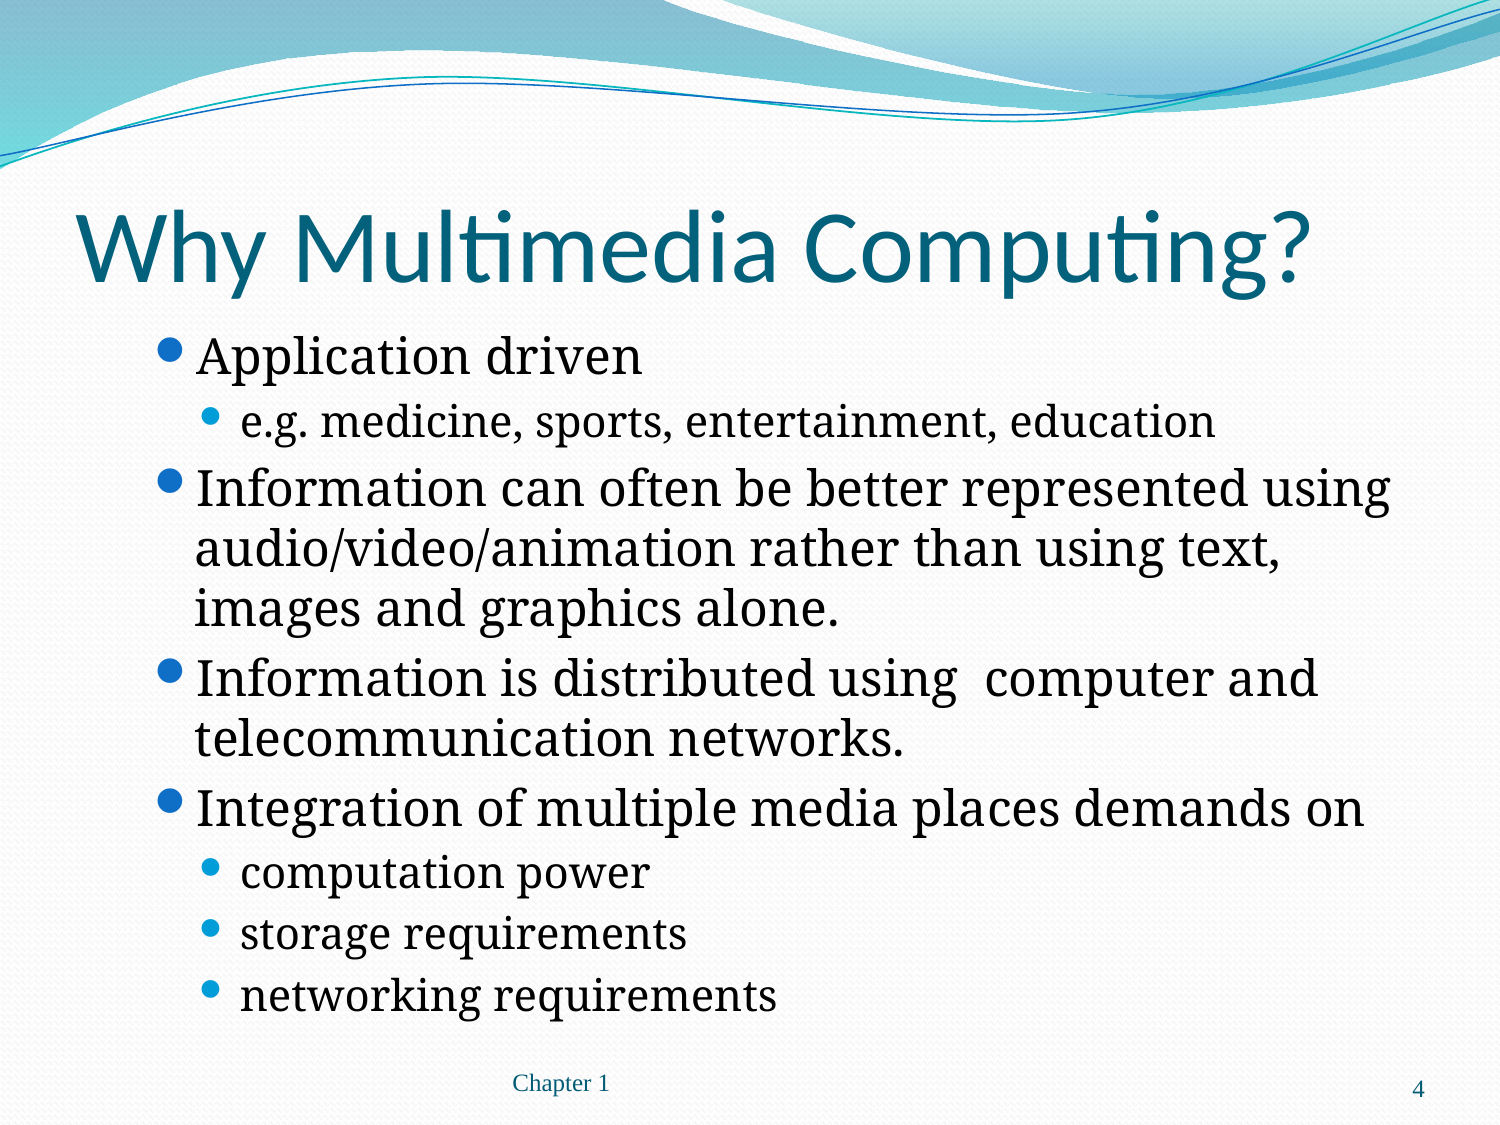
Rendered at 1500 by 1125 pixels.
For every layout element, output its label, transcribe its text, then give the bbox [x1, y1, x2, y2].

footer Chapter 1 [512, 1021, 1100, 1097]
list Application driven e.g. medicine, sports, entertainment, education Information can often be better represented using audio/video/animation rather than using text, images and graphics alone. Information is distributed using computer and telecommunication networks. Integration of multiple media places demands on computation power storage requirements networking requirements [75, 317, 1425, 1038]
title Why Multimedia Computing? [75, 115, 1425, 303]
slide_number 4 [1299, 1042, 1425, 1103]
